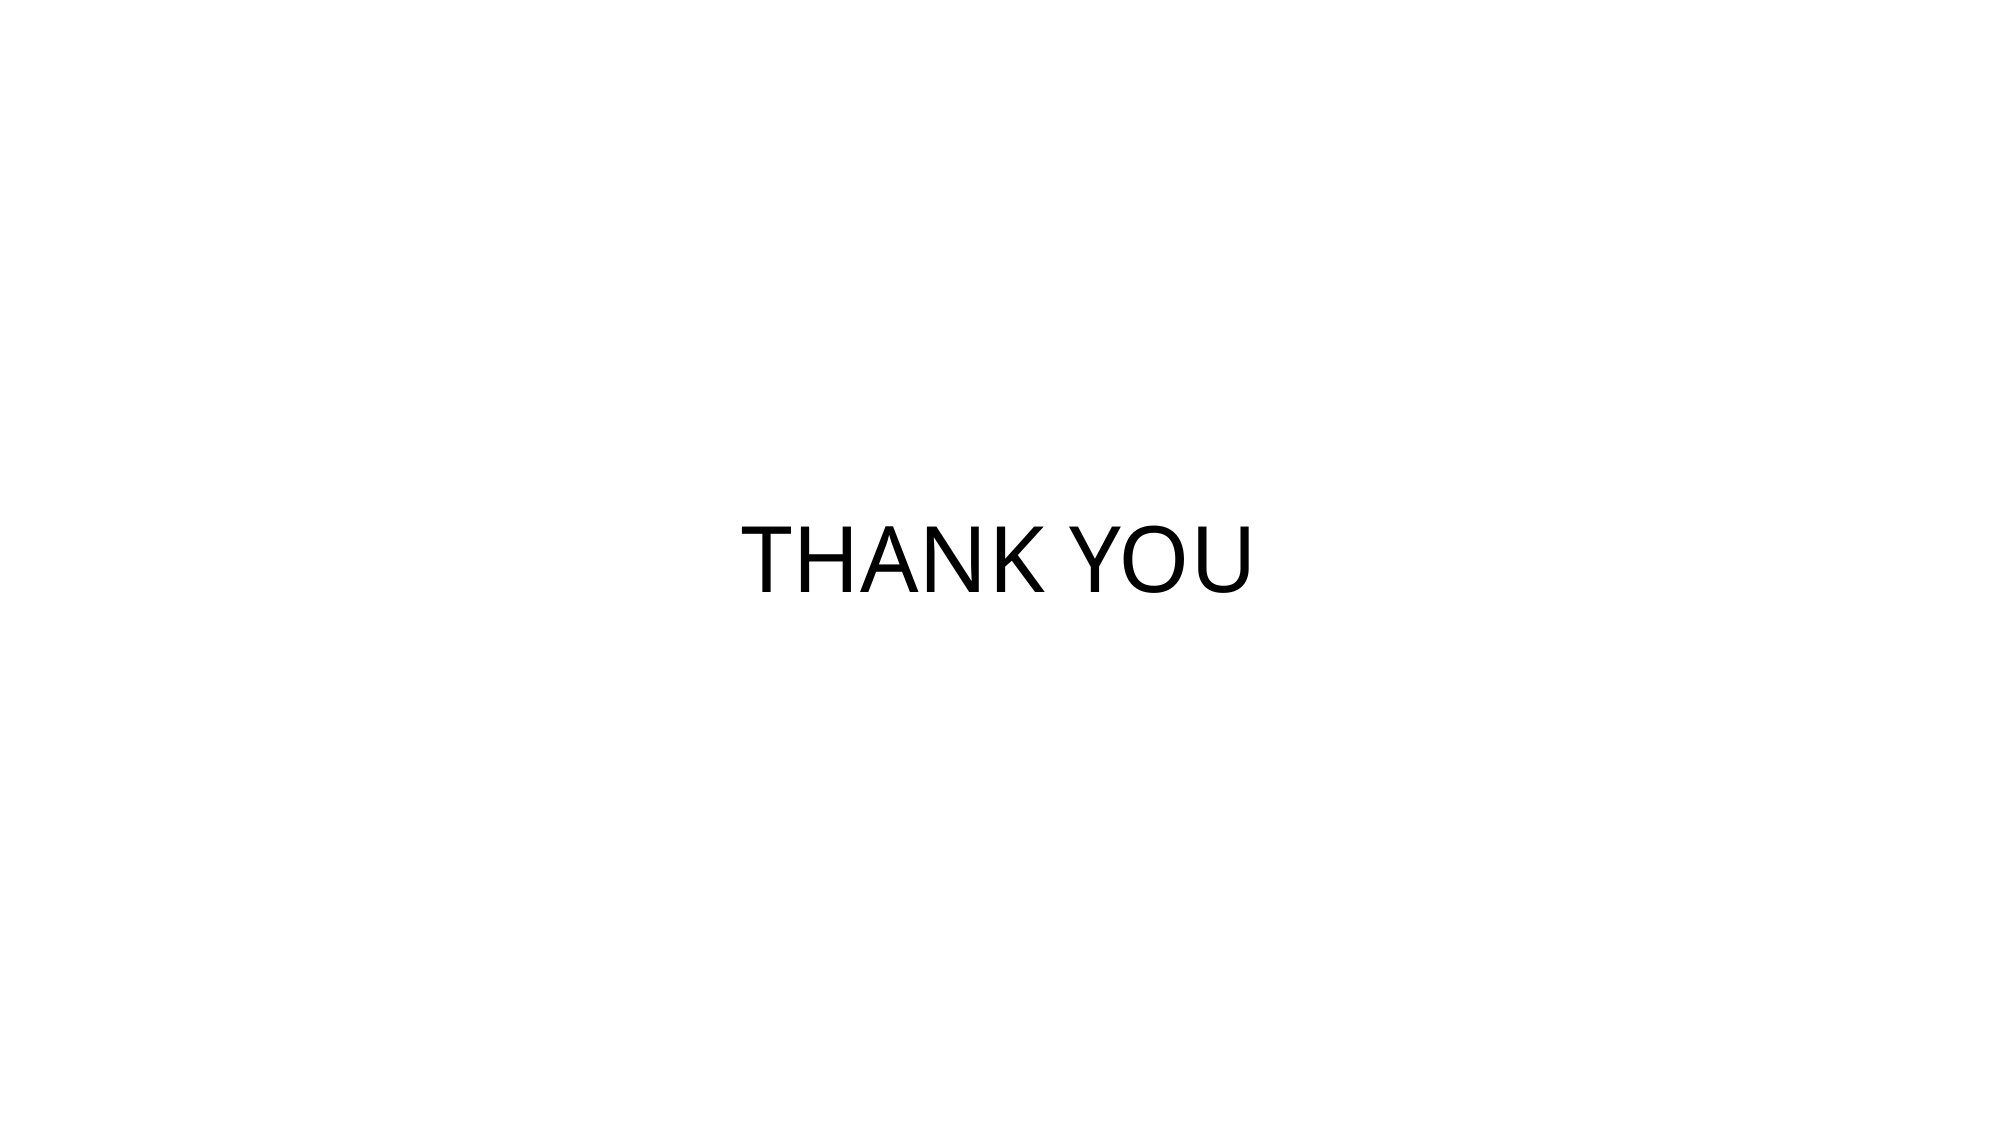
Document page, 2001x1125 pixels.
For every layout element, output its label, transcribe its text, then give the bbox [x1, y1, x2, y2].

title THANK YOU [126, 453, 1852, 672]
